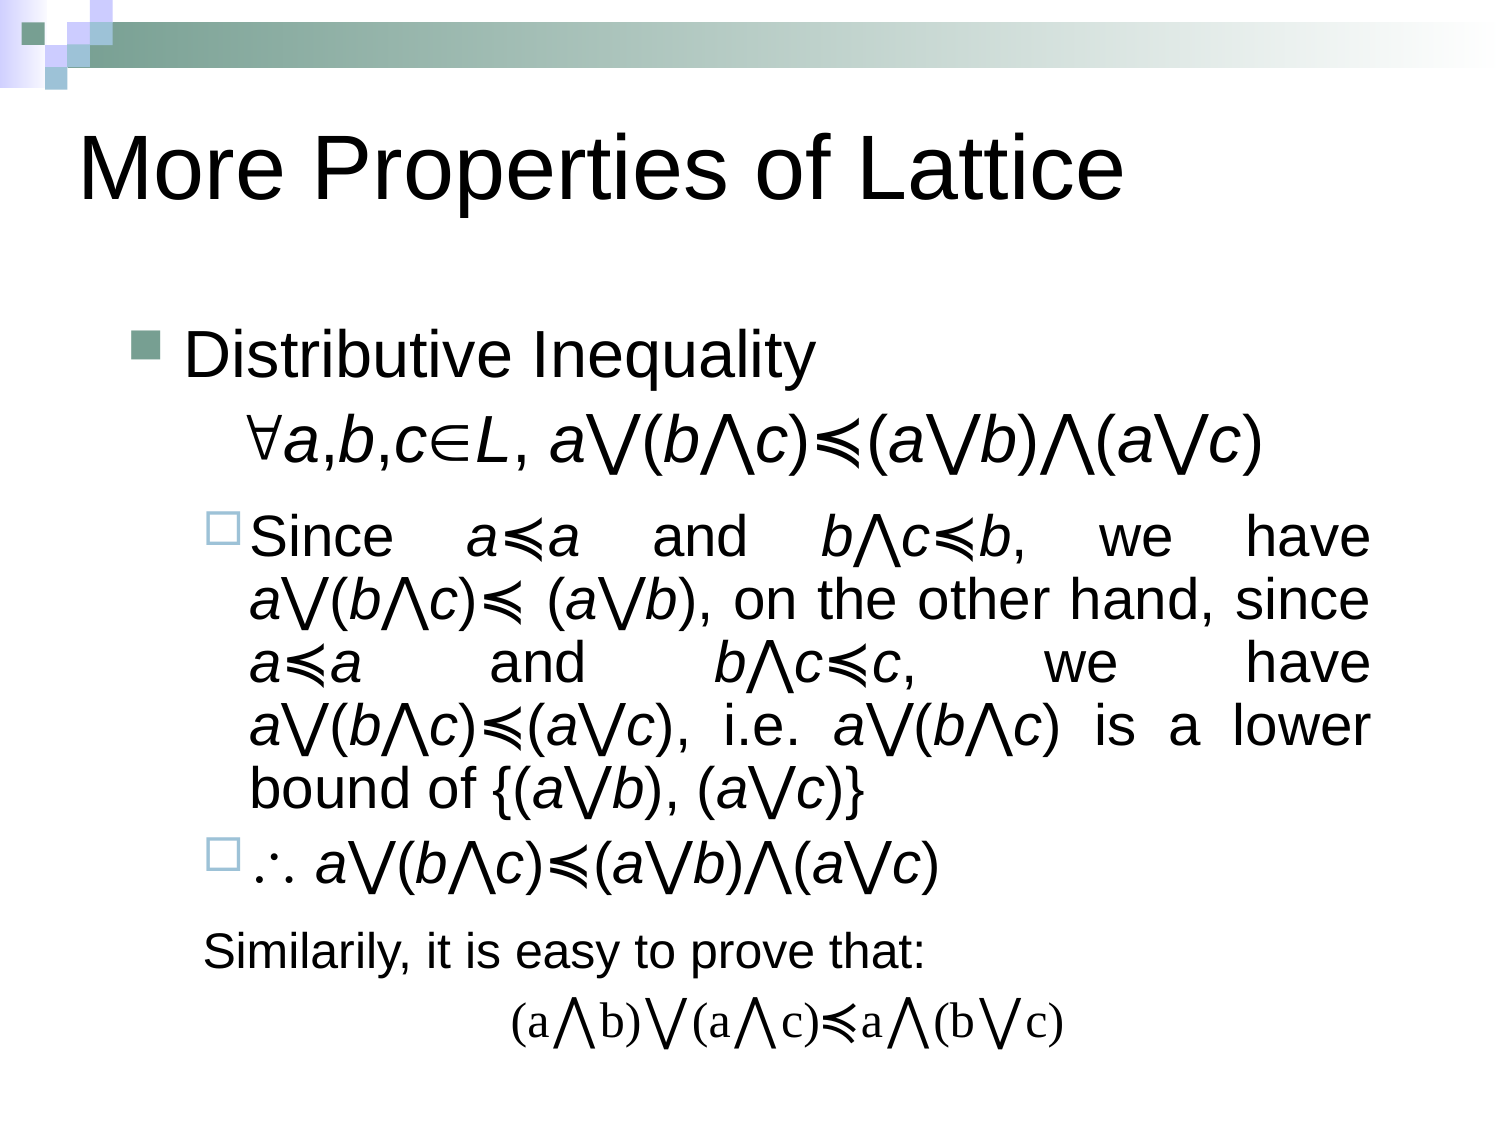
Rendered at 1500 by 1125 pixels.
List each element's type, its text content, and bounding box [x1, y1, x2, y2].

title More Properties of Lattice [62, 99, 1338, 226]
list Distributive Inequality a,b,cL, a⋁(b⋀c)≼(a⋁b)⋀(a⋁c) Since a≼a and b⋀c≼b, we have a⋁(b⋀c)≼ (a⋁b), on the other hand, since a≼a and b⋀c≼c, we have a⋁(b⋀c)≼(a⋁c), i.e. a⋁(b⋀c) is a lower bound of {(a⋁b), (a⋁c)}  a⋁(b⋀c)≼(a⋁b)⋀(a⋁c) Similarily, it is easy to prove that: (a⋀b)⋁(a⋀c)≼a⋀(b⋁c) [112, 312, 1388, 1028]
